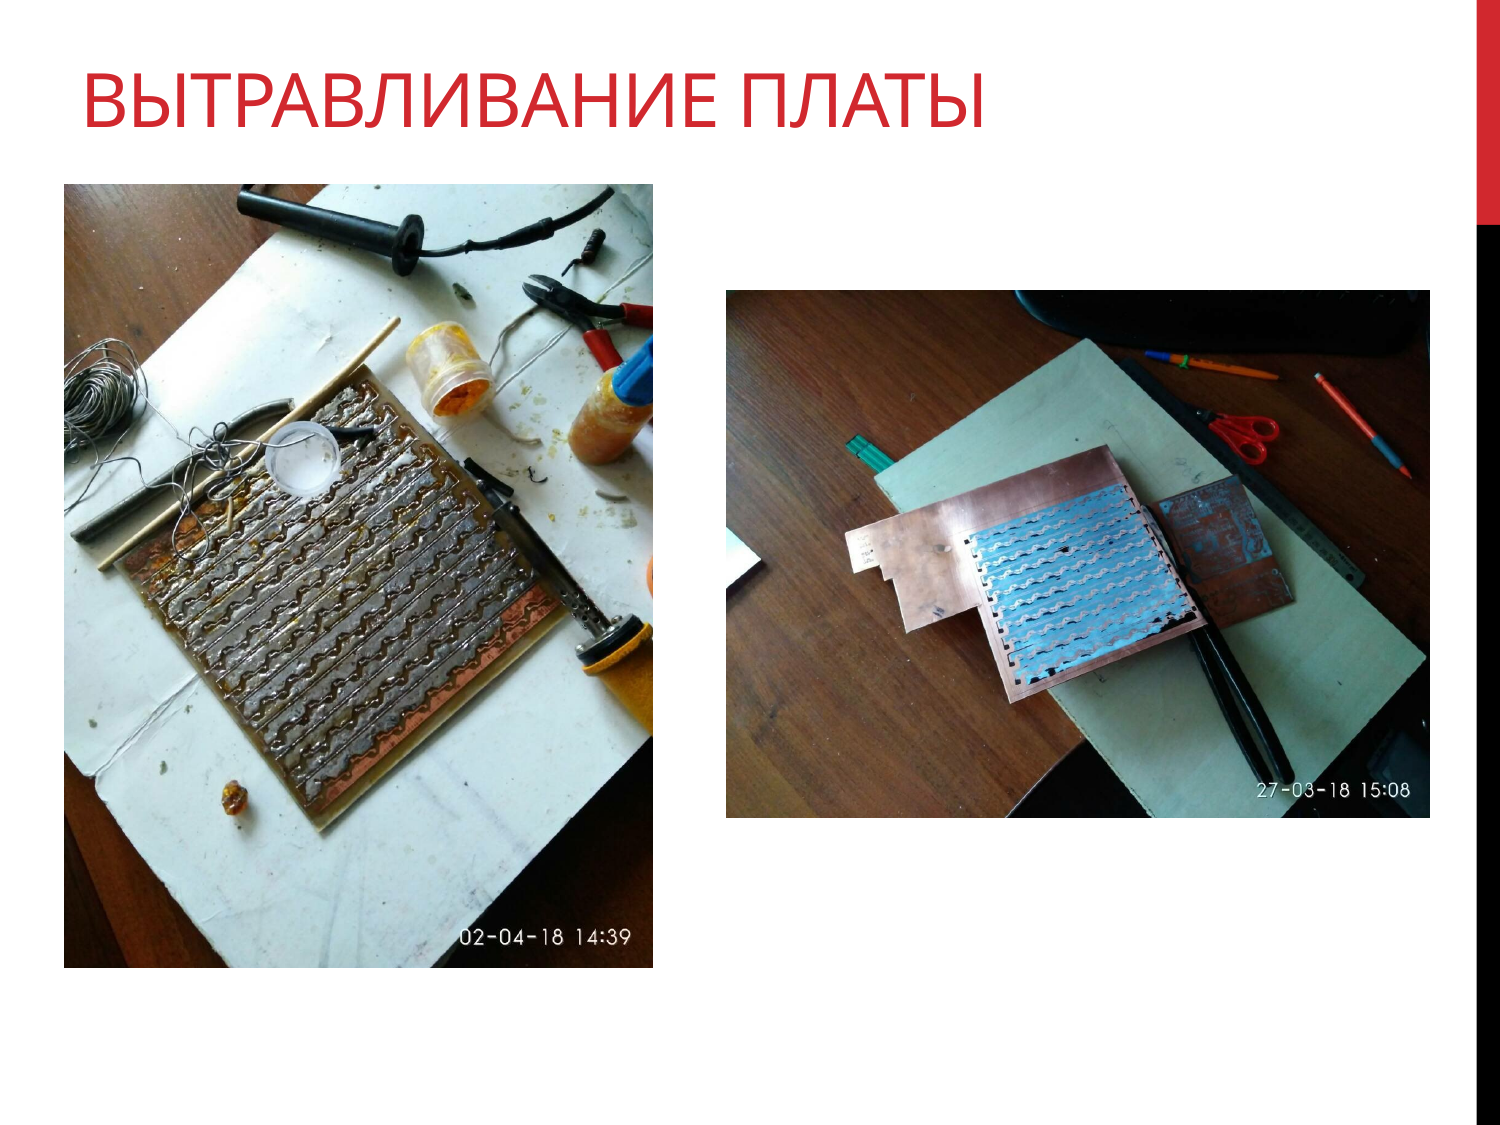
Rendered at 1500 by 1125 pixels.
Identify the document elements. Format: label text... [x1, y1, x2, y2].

picture [64, 183, 653, 968]
picture [725, 290, 1430, 819]
title Вытравливание платы [64, 19, 1447, 150]
